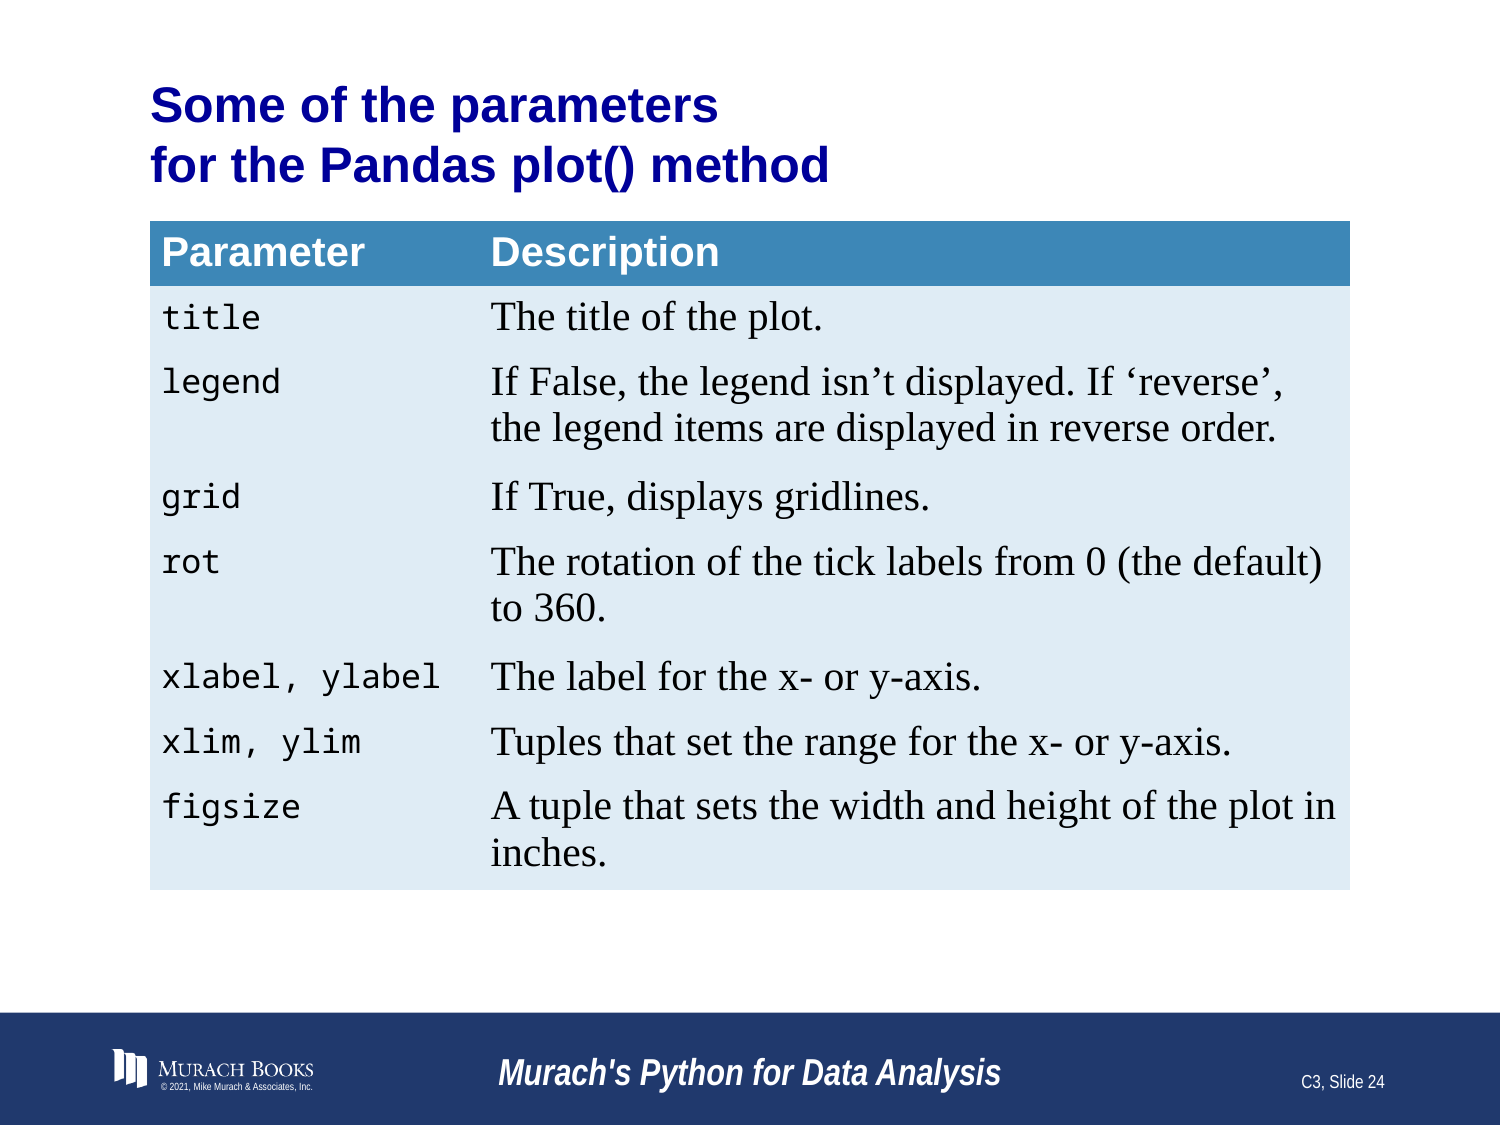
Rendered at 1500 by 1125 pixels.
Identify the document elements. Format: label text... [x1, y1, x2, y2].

table_cell If True, displays gridlines. [479, 466, 1350, 531]
table_cell Tuples that set the range for the x- or y-axis. [479, 710, 1350, 775]
table_cell xlabel, ylabel [150, 645, 479, 710]
footer © 2021, Mike Murach & Associates, Inc. [12, 1025, 463, 1100]
table_cell The title of the plot. [479, 286, 1350, 351]
table_cell title [150, 286, 479, 351]
table_cell figsize [150, 775, 479, 890]
table_cell rot [150, 531, 479, 645]
table_cell The rotation of the tick labels from 0 (the default) to 360. [479, 531, 1350, 645]
table_cell xlim, ylim [150, 710, 479, 775]
slide_number Murach's Python for Data Analysis [463, 1025, 1050, 1100]
slide_number C3, Slide 24 [1087, 1025, 1400, 1100]
table_cell If False, the legend isn’t displayed. If ‘reverse’, the legend items are displayed in reverse order. [479, 351, 1350, 466]
table_cell legend [150, 351, 479, 466]
title Some of the parameters for the Pandas plot() method [150, 72, 1350, 194]
table_cell grid [150, 466, 479, 531]
table_header Parameter [150, 221, 479, 286]
table_header Description [479, 221, 1350, 286]
table_cell The label for the x- or y-axis. [479, 645, 1350, 710]
table_cell A tuple that sets the width and height of the plot in inches. [479, 775, 1350, 890]
